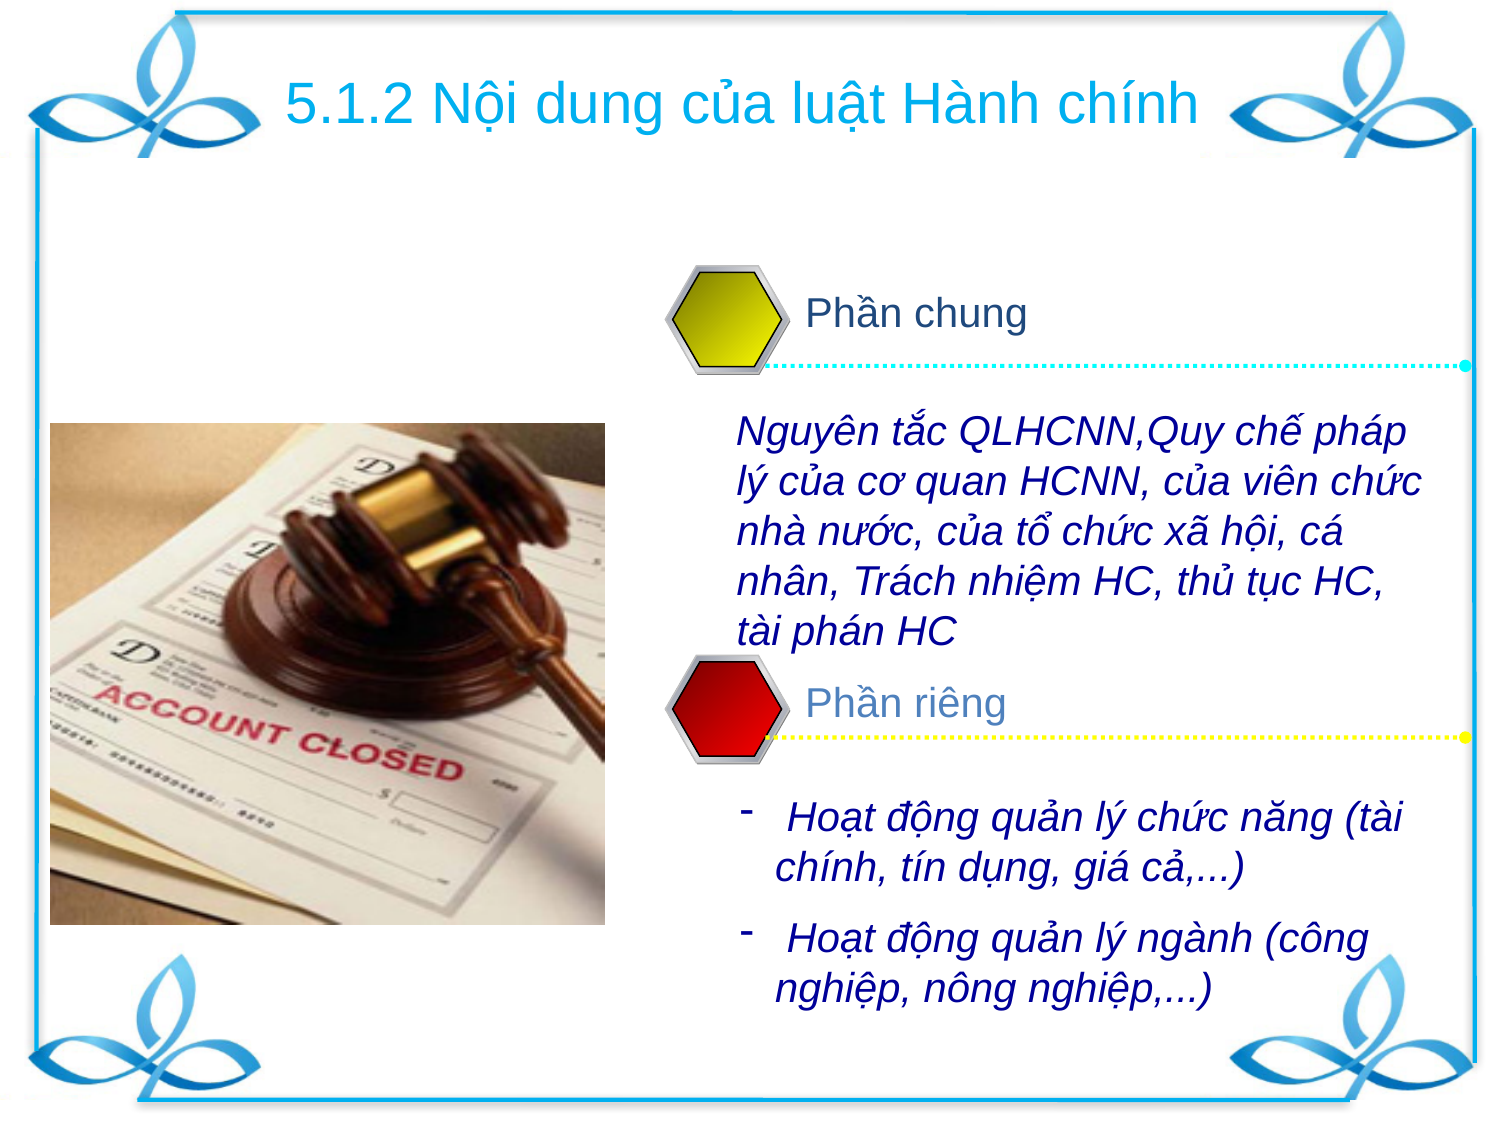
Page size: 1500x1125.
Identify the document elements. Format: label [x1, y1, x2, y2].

text_box [0, 0, 1488, 1101]
text_box [665, 655, 791, 765]
picture [49, 423, 605, 926]
text_box [665, 265, 791, 376]
